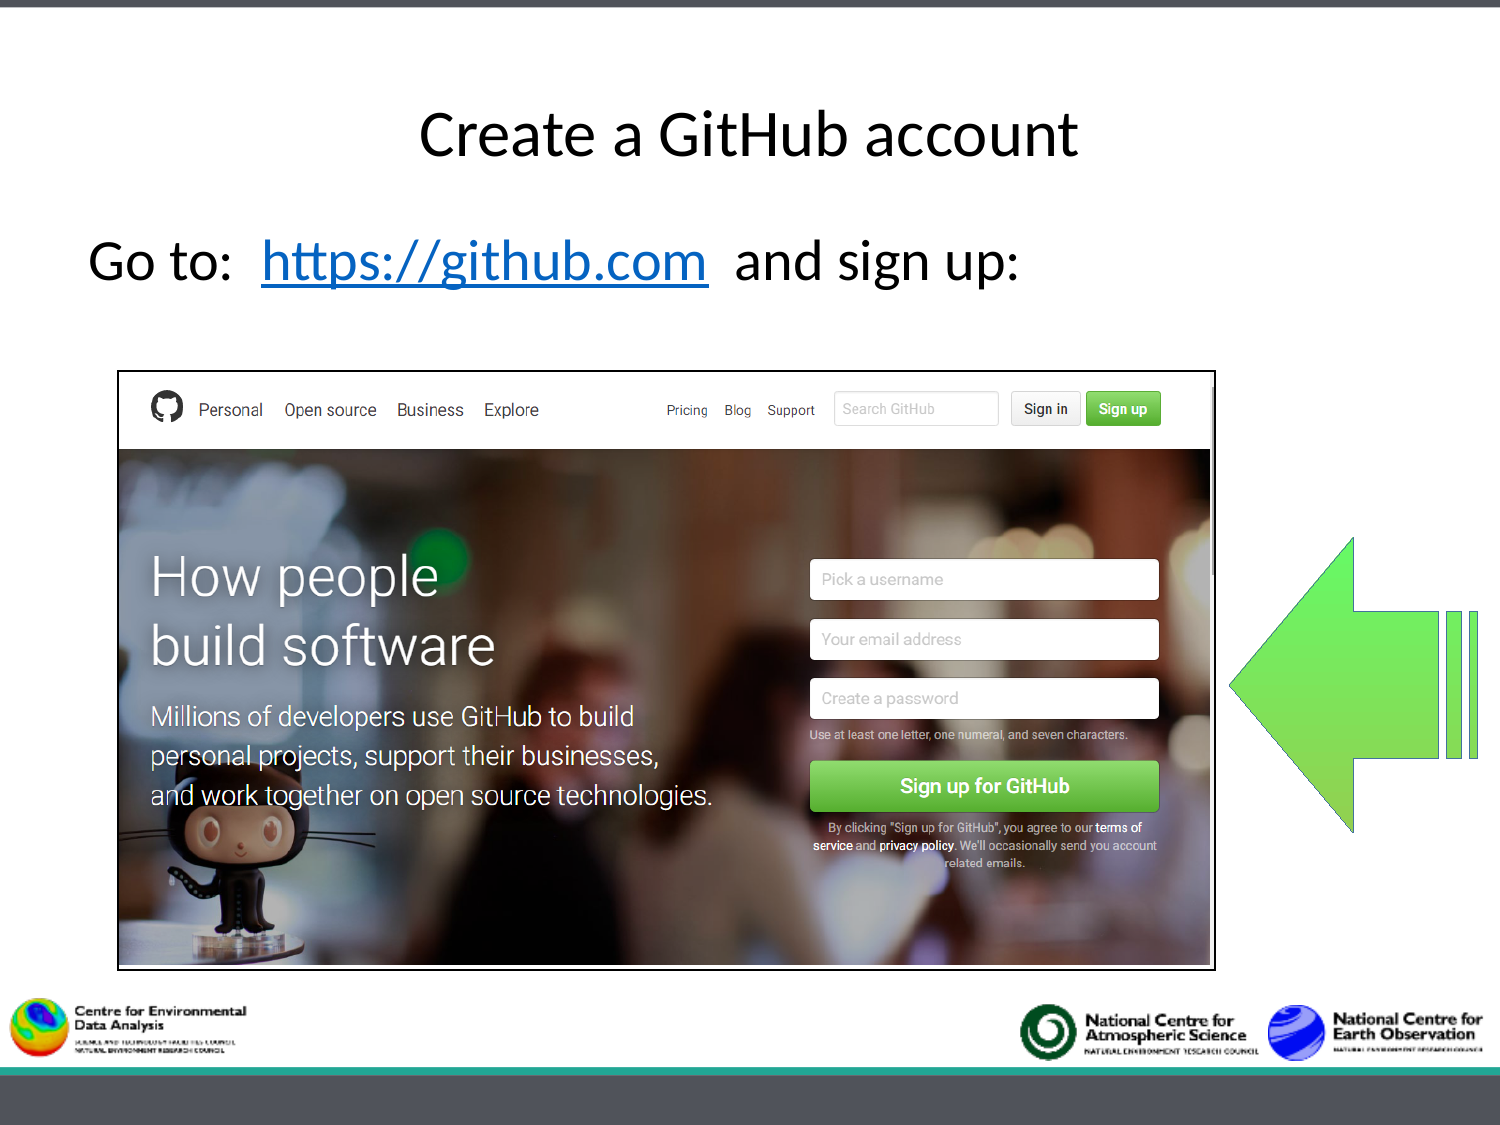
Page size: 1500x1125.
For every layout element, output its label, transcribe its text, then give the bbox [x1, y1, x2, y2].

title Create a GitHub account [73, 62, 1427, 207]
picture [0, 0, 1500, 1125]
text_box [1227, 534, 1440, 836]
text_box [1468, 610, 1478, 760]
list Go to: https://github.com and sign up: [73, 222, 1427, 937]
text_box [1445, 610, 1463, 760]
